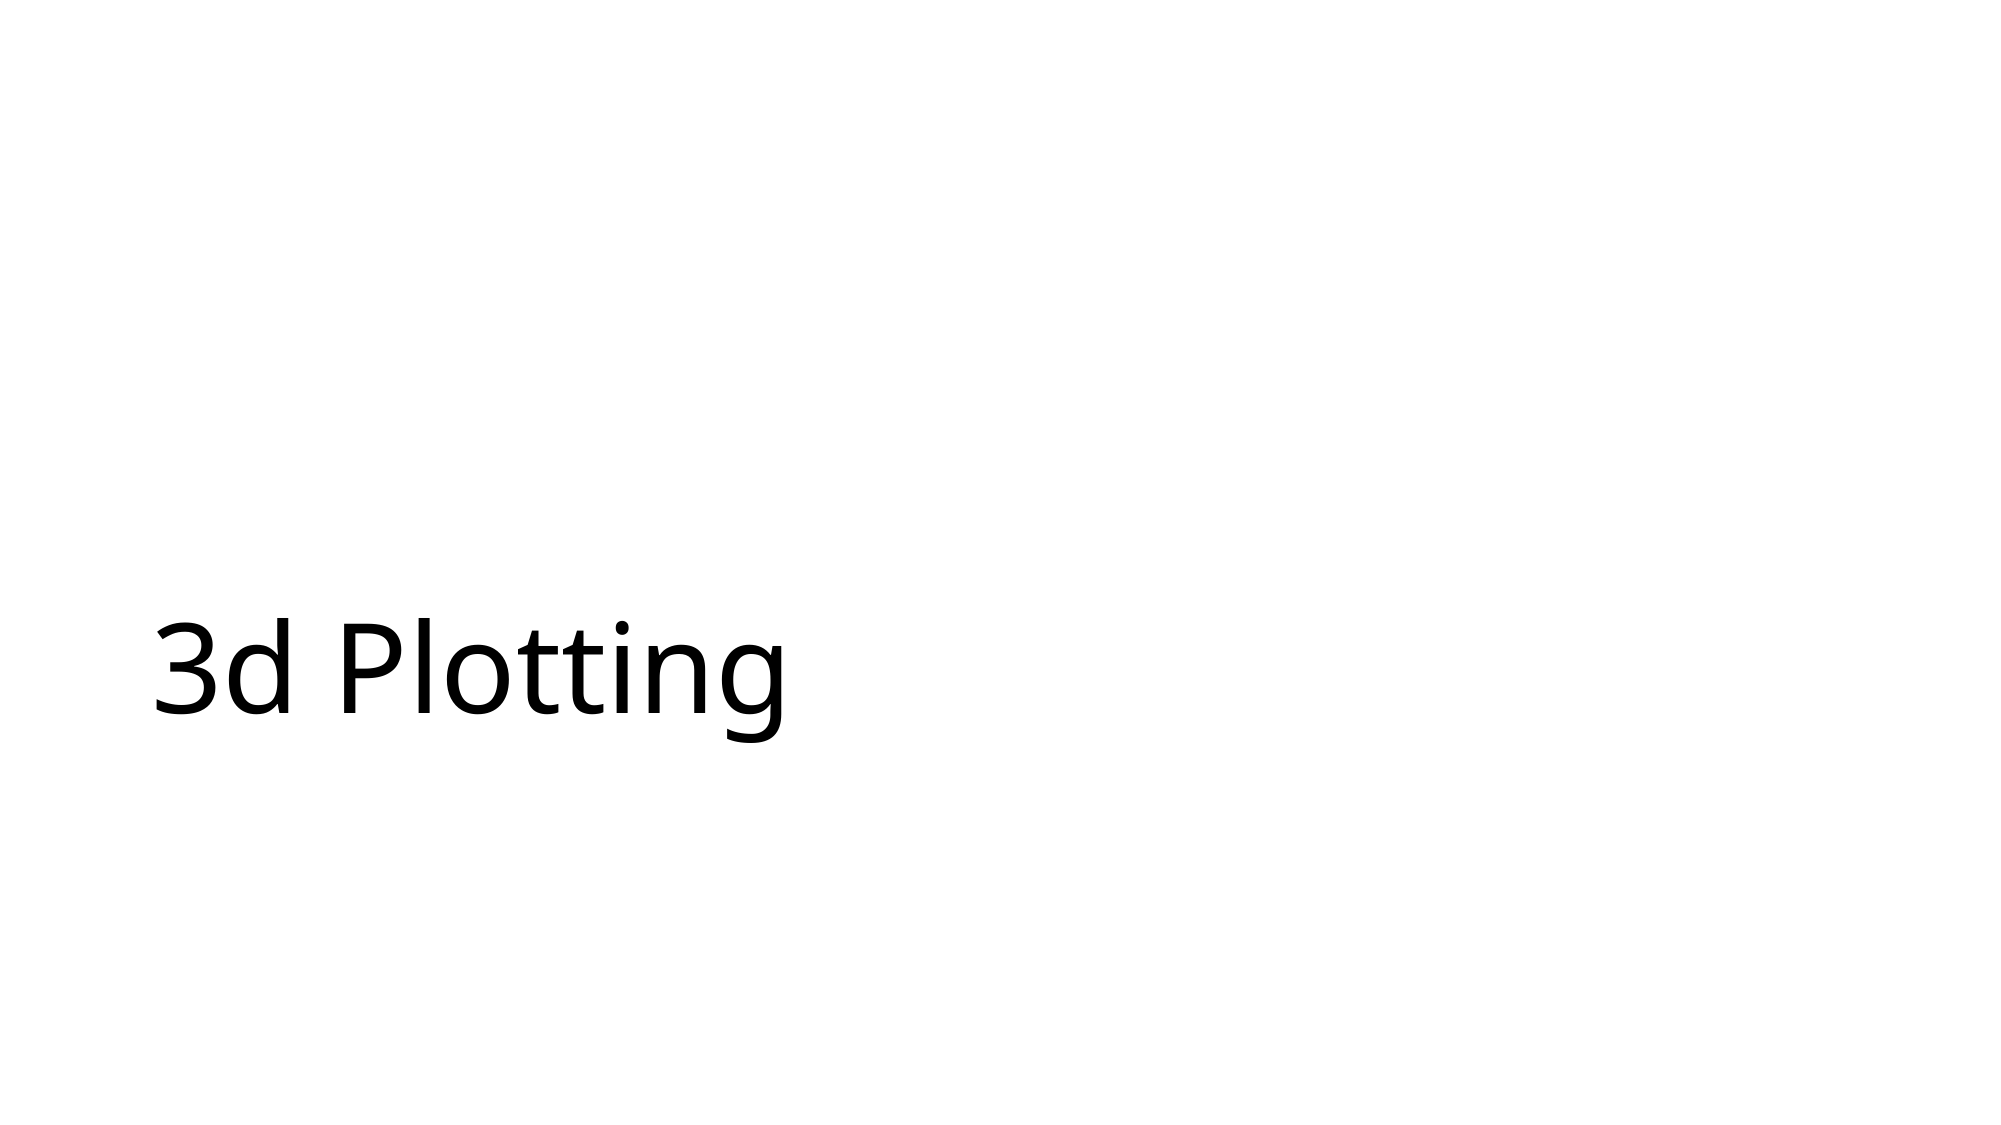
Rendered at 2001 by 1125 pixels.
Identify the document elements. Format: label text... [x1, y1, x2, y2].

title 3d Plotting [136, 280, 1862, 749]
